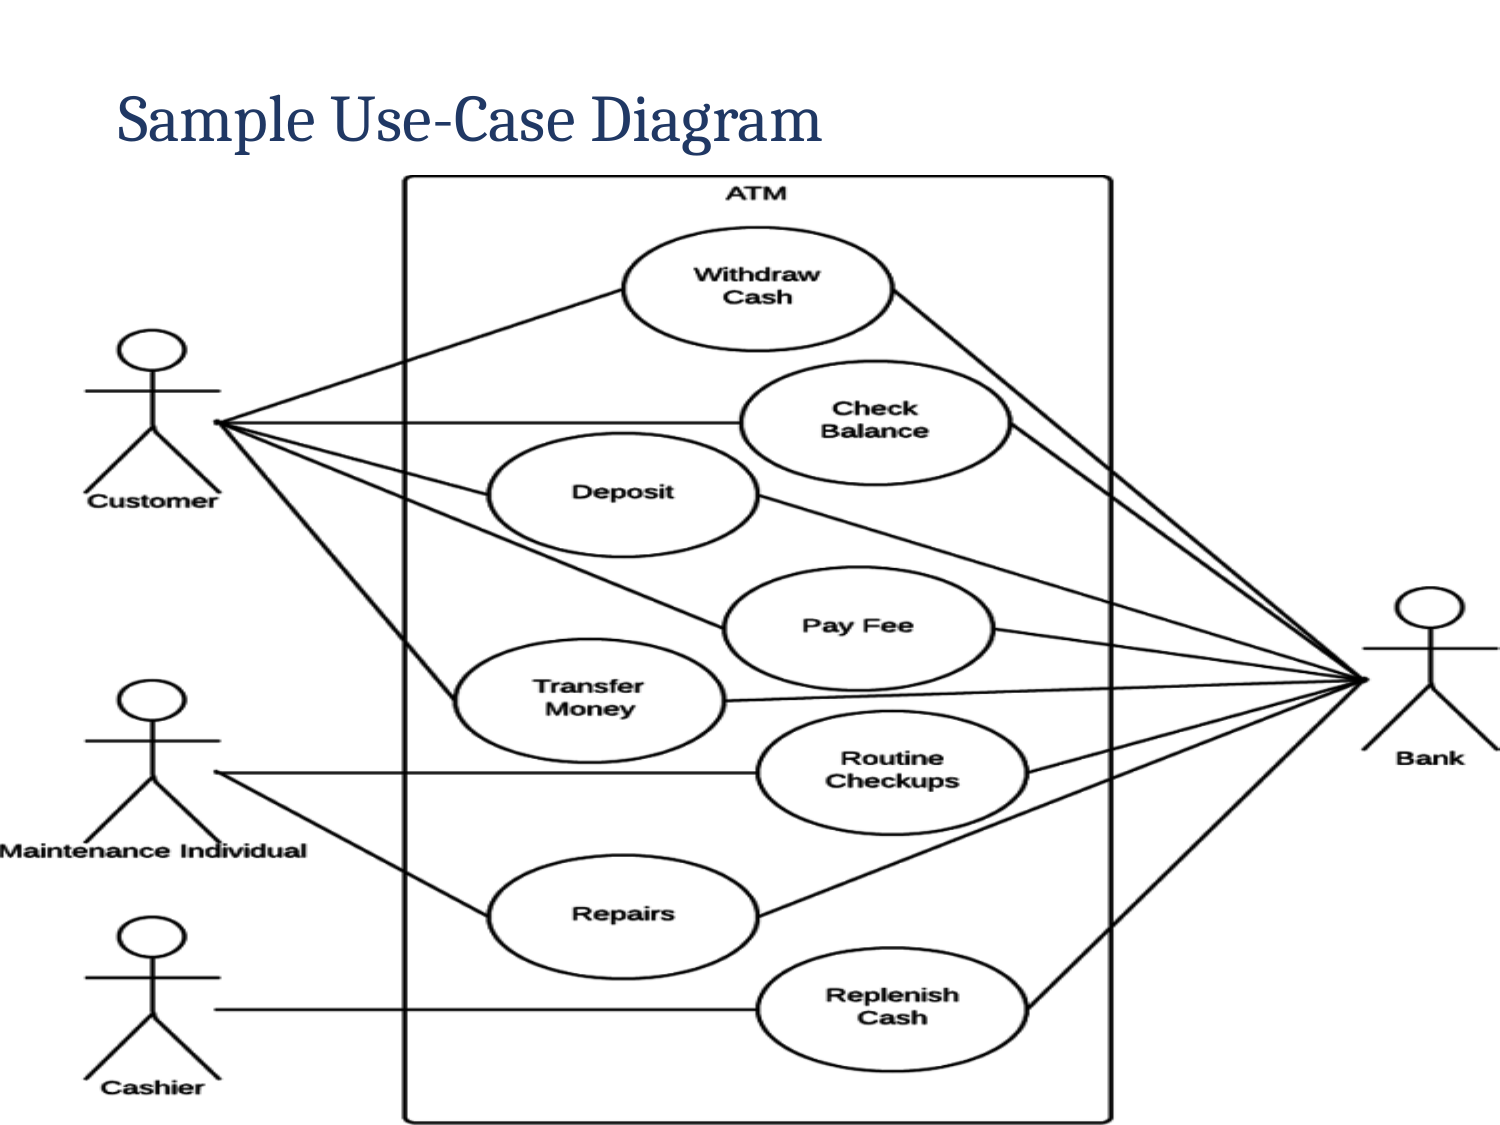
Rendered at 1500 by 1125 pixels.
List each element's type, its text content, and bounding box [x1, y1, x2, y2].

title Sample Use-Case Diagram [103, 51, 1397, 175]
picture [0, 175, 1500, 1125]
